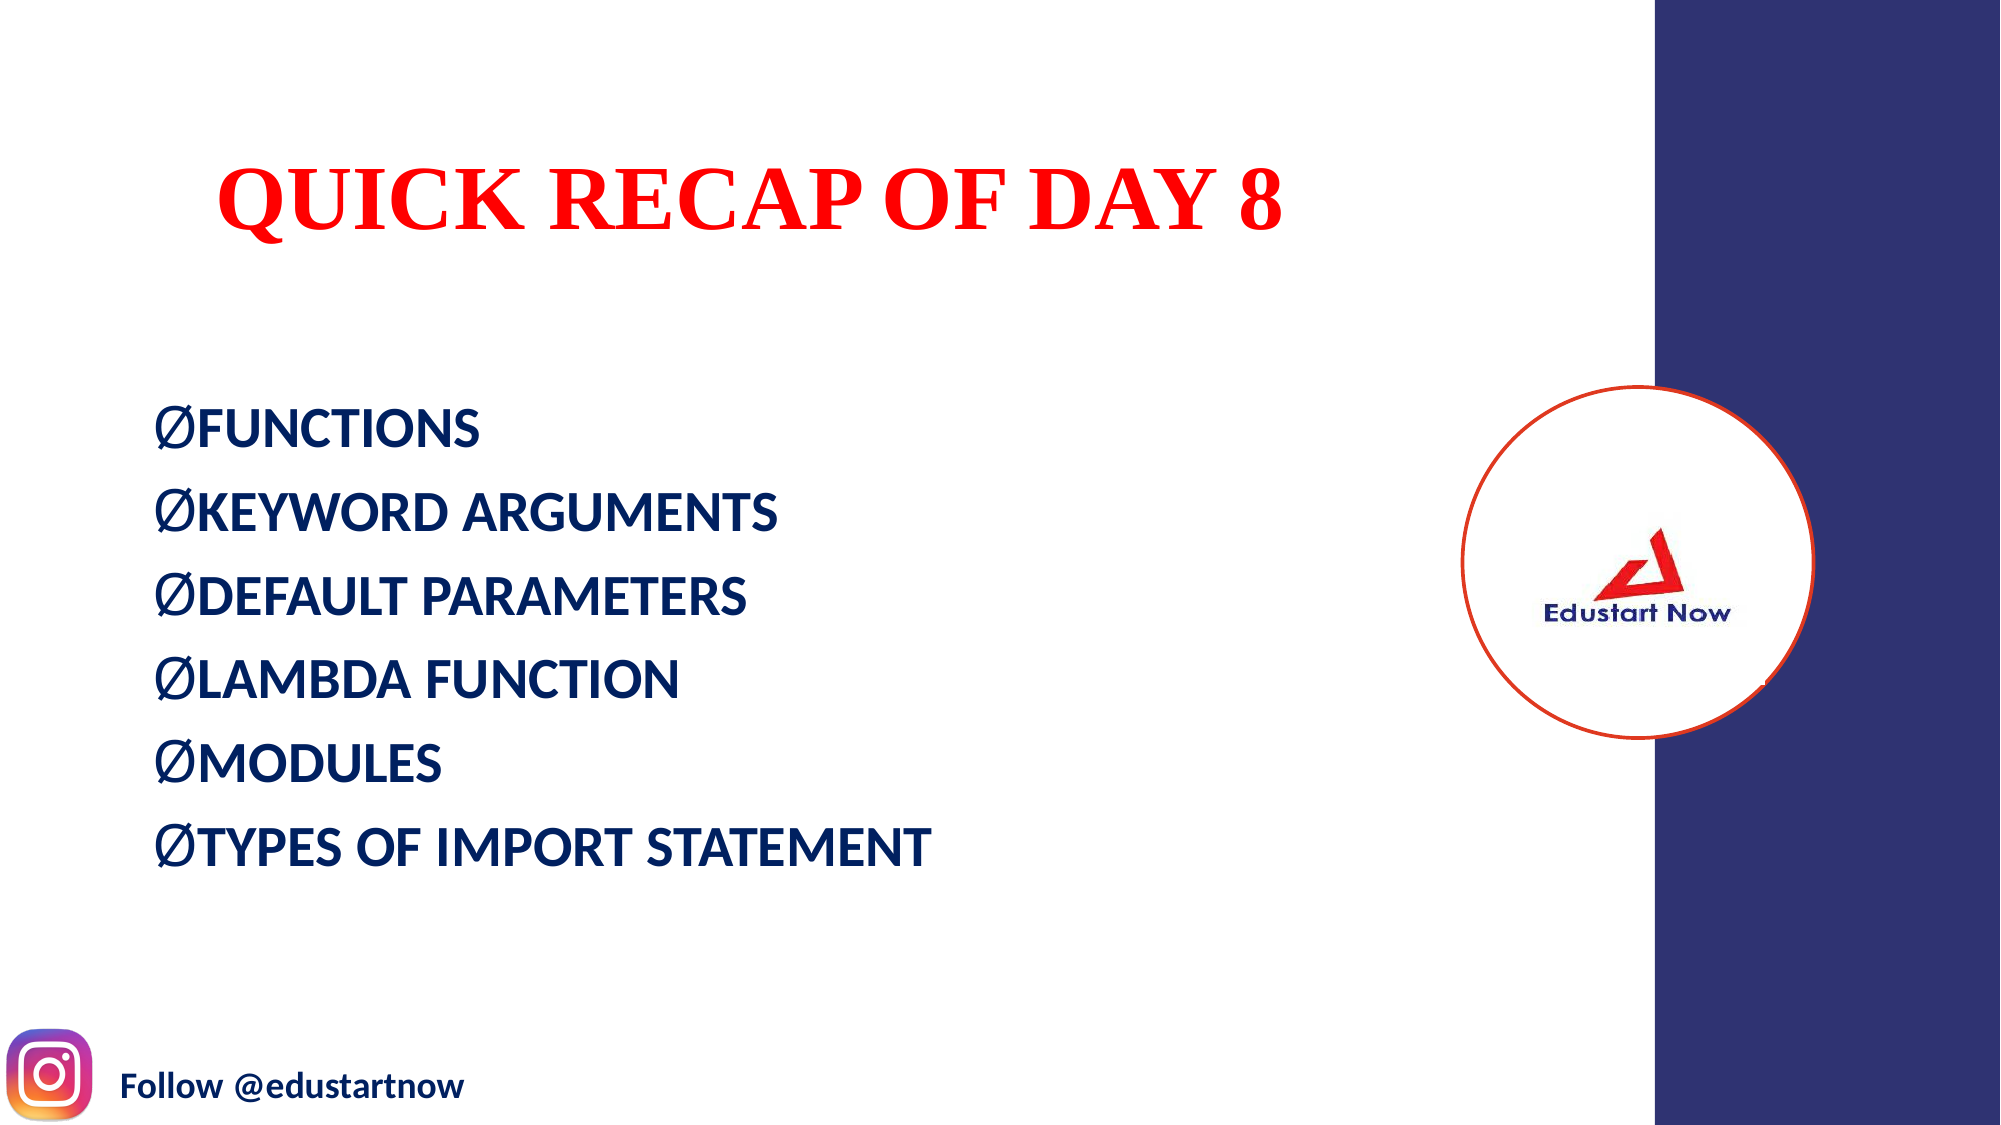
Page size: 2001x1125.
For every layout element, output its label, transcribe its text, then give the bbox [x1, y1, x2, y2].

picture [1515, 468, 1765, 685]
title QUICK RECAP OF DAY 8 [84, 91, 1411, 309]
text_box [1654, 0, 2000, 1125]
picture [0, 1012, 108, 1125]
list FUNCTIONS KEYWORD ARGUMENTS DEFAULT PARAMETERS LAMBDA FUNCTION MODULES TYPES OF IMPORT STATEMENT [137, 299, 1863, 1014]
text_box Follow @edustartnow [108, 1053, 556, 1114]
